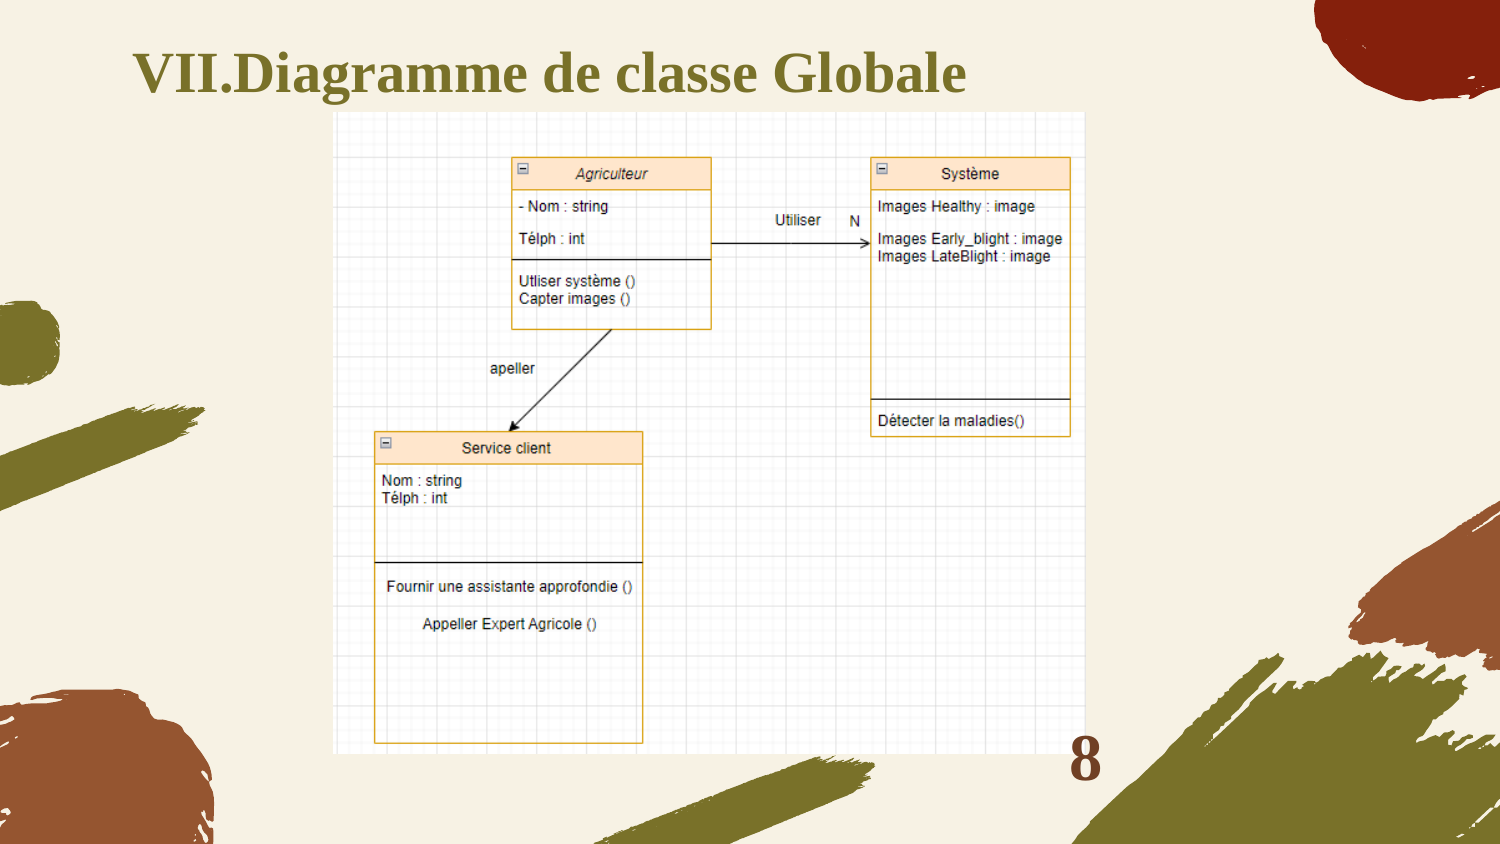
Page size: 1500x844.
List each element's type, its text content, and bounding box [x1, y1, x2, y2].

slide_number 8 [1040, 721, 1131, 787]
title Diagramme de classe Globale [116, 19, 1383, 113]
picture [333, 111, 1087, 755]
